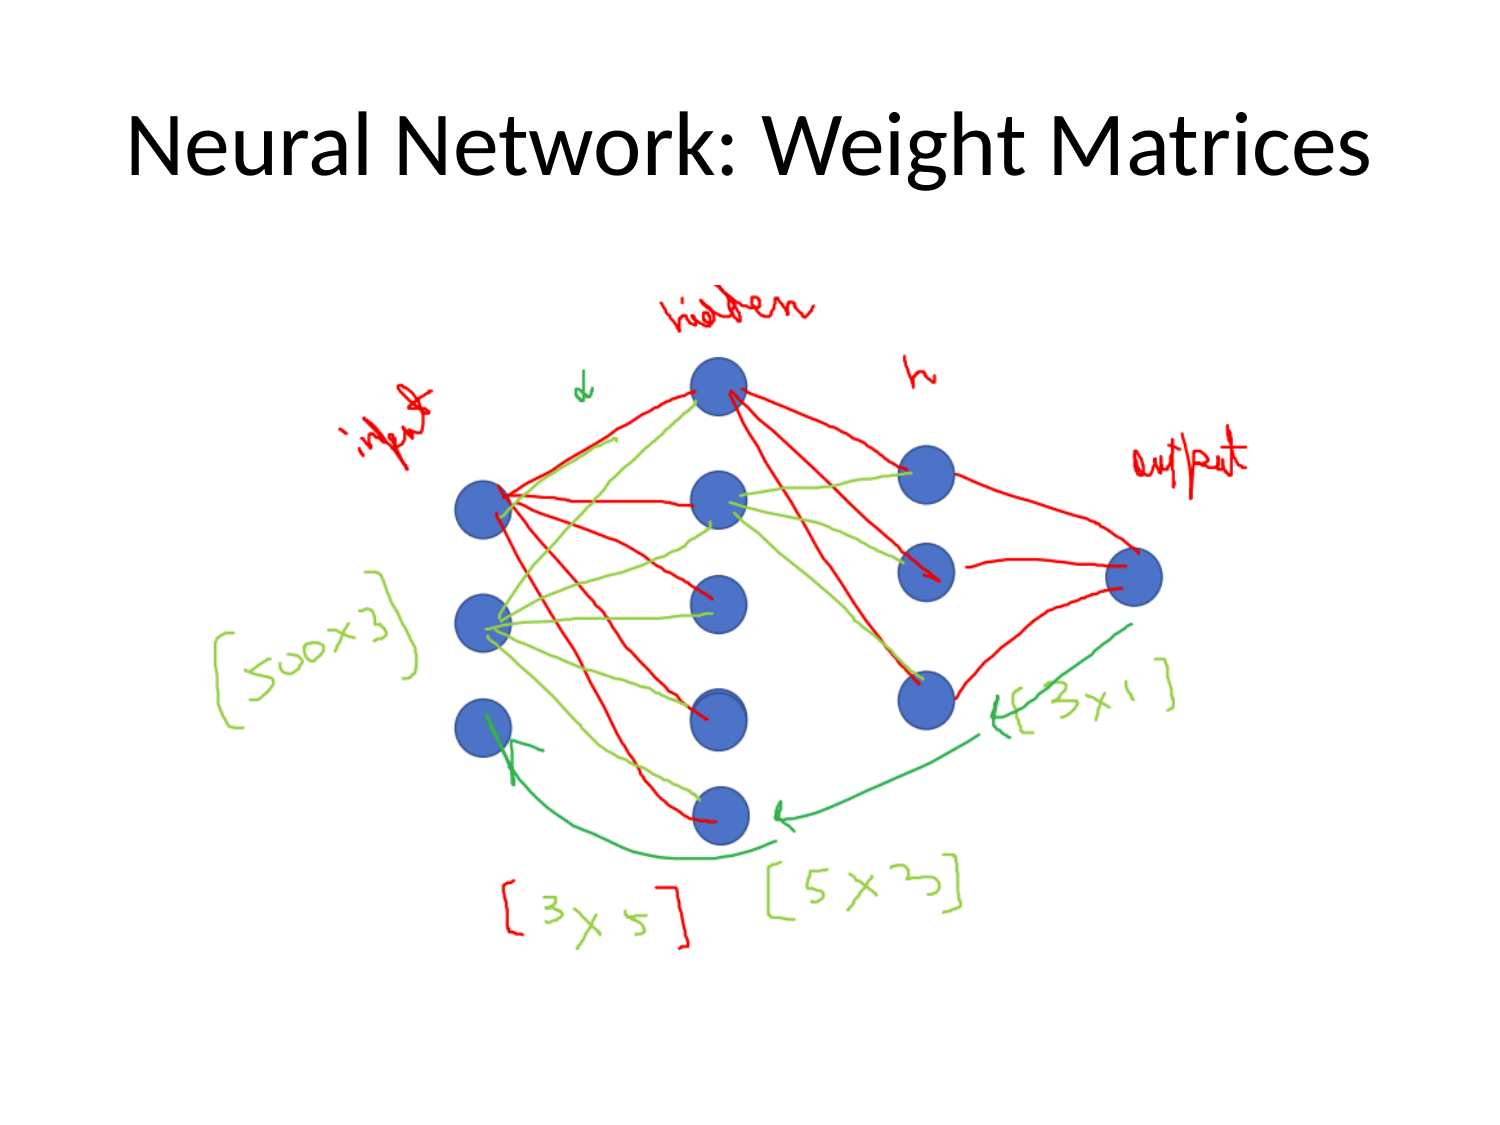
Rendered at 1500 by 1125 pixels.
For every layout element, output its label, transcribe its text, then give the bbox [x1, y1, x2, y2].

picture [147, 285, 1261, 990]
title Neural Network: Weight Matrices [75, 45, 1425, 233]
